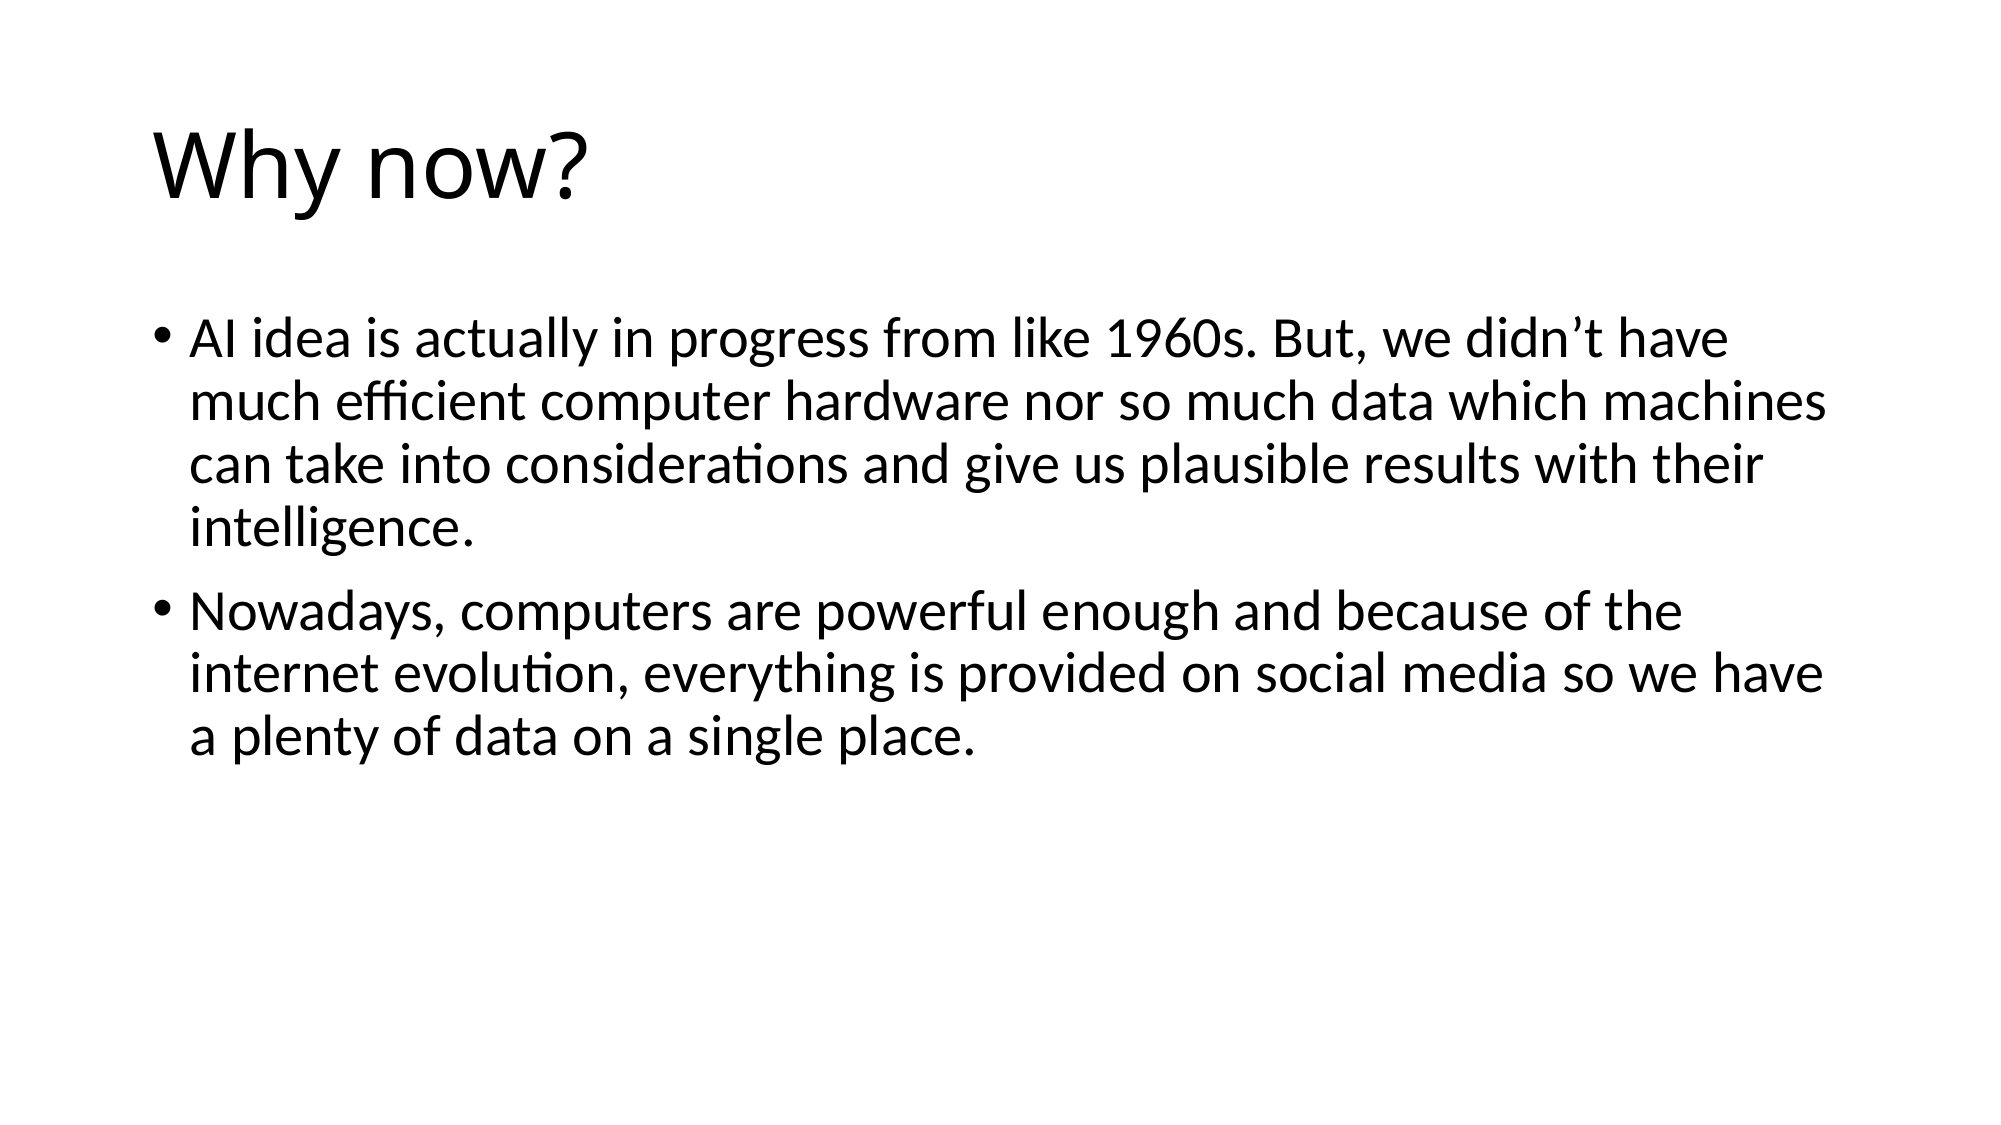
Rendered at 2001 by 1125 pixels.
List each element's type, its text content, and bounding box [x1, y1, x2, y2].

list AI idea is actually in progress from like 1960s. But, we didn’t have much efficient computer hardware nor so much data which machines can take into considerations and give us plausible results with their intelligence. Nowadays, computers are powerful enough and because of the internet evolution, everything is provided on social media so we have a plenty of data on a single place. [137, 299, 1863, 1014]
title Why now? [137, 59, 1863, 278]
